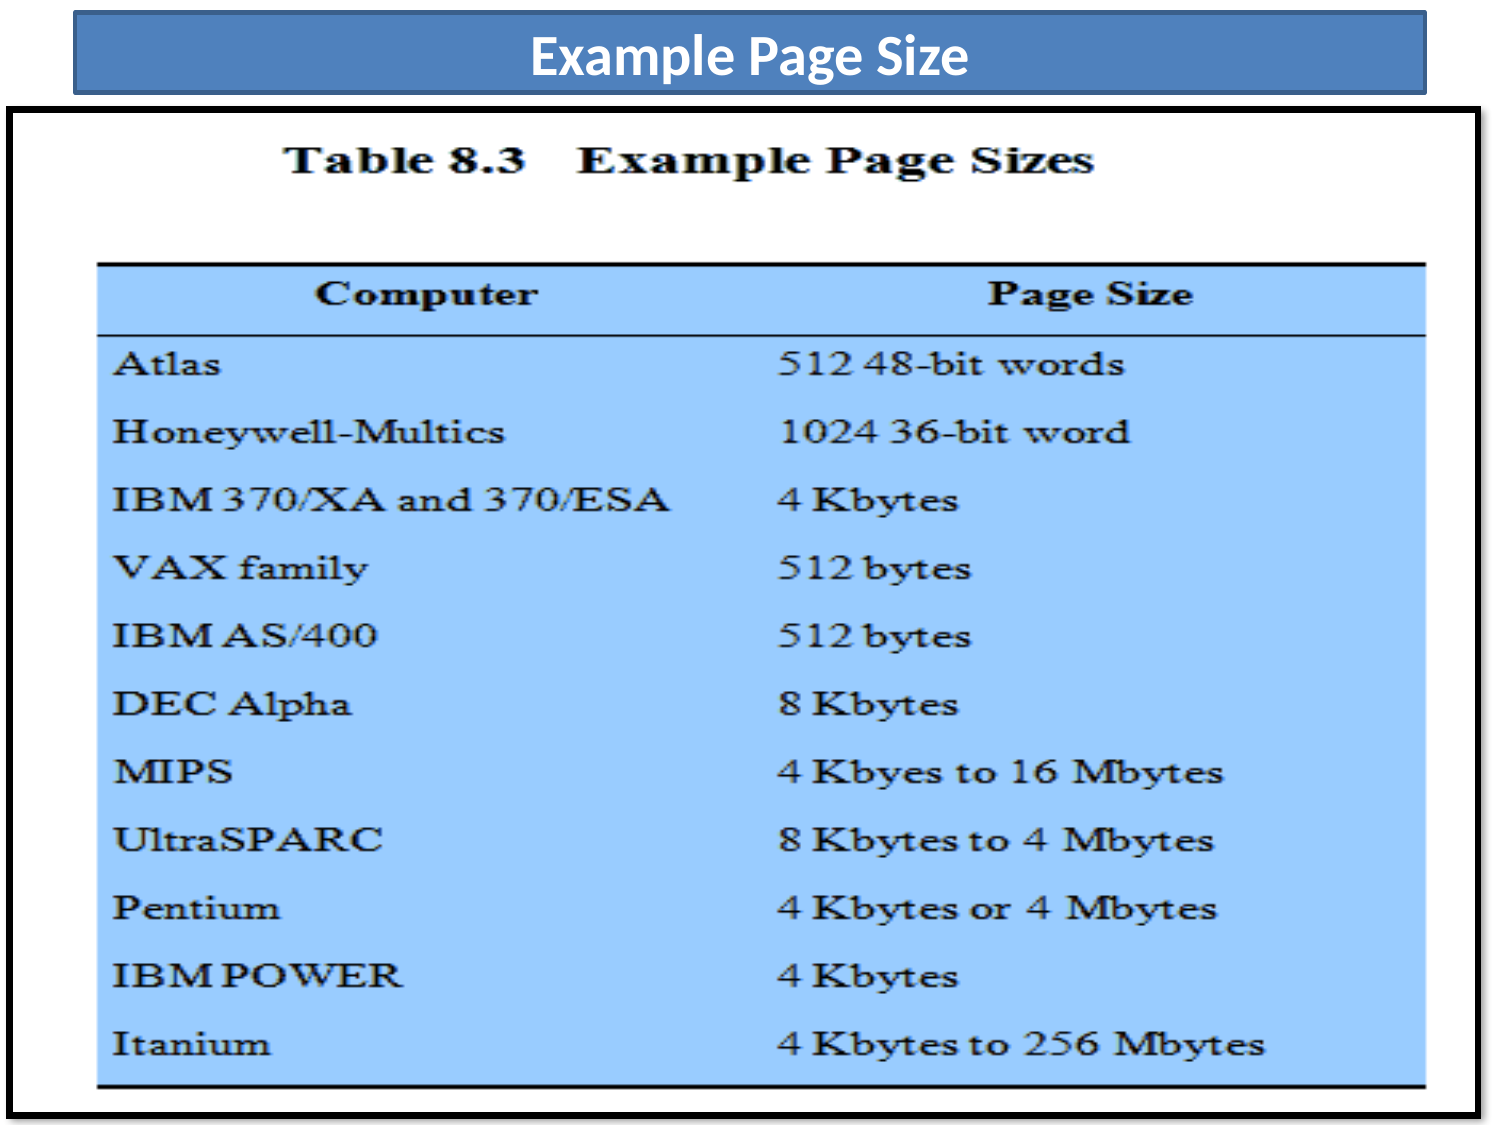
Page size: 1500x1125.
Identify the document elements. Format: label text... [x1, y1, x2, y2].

title Example Page Size [73, 10, 1427, 95]
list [12, 112, 1476, 1113]
